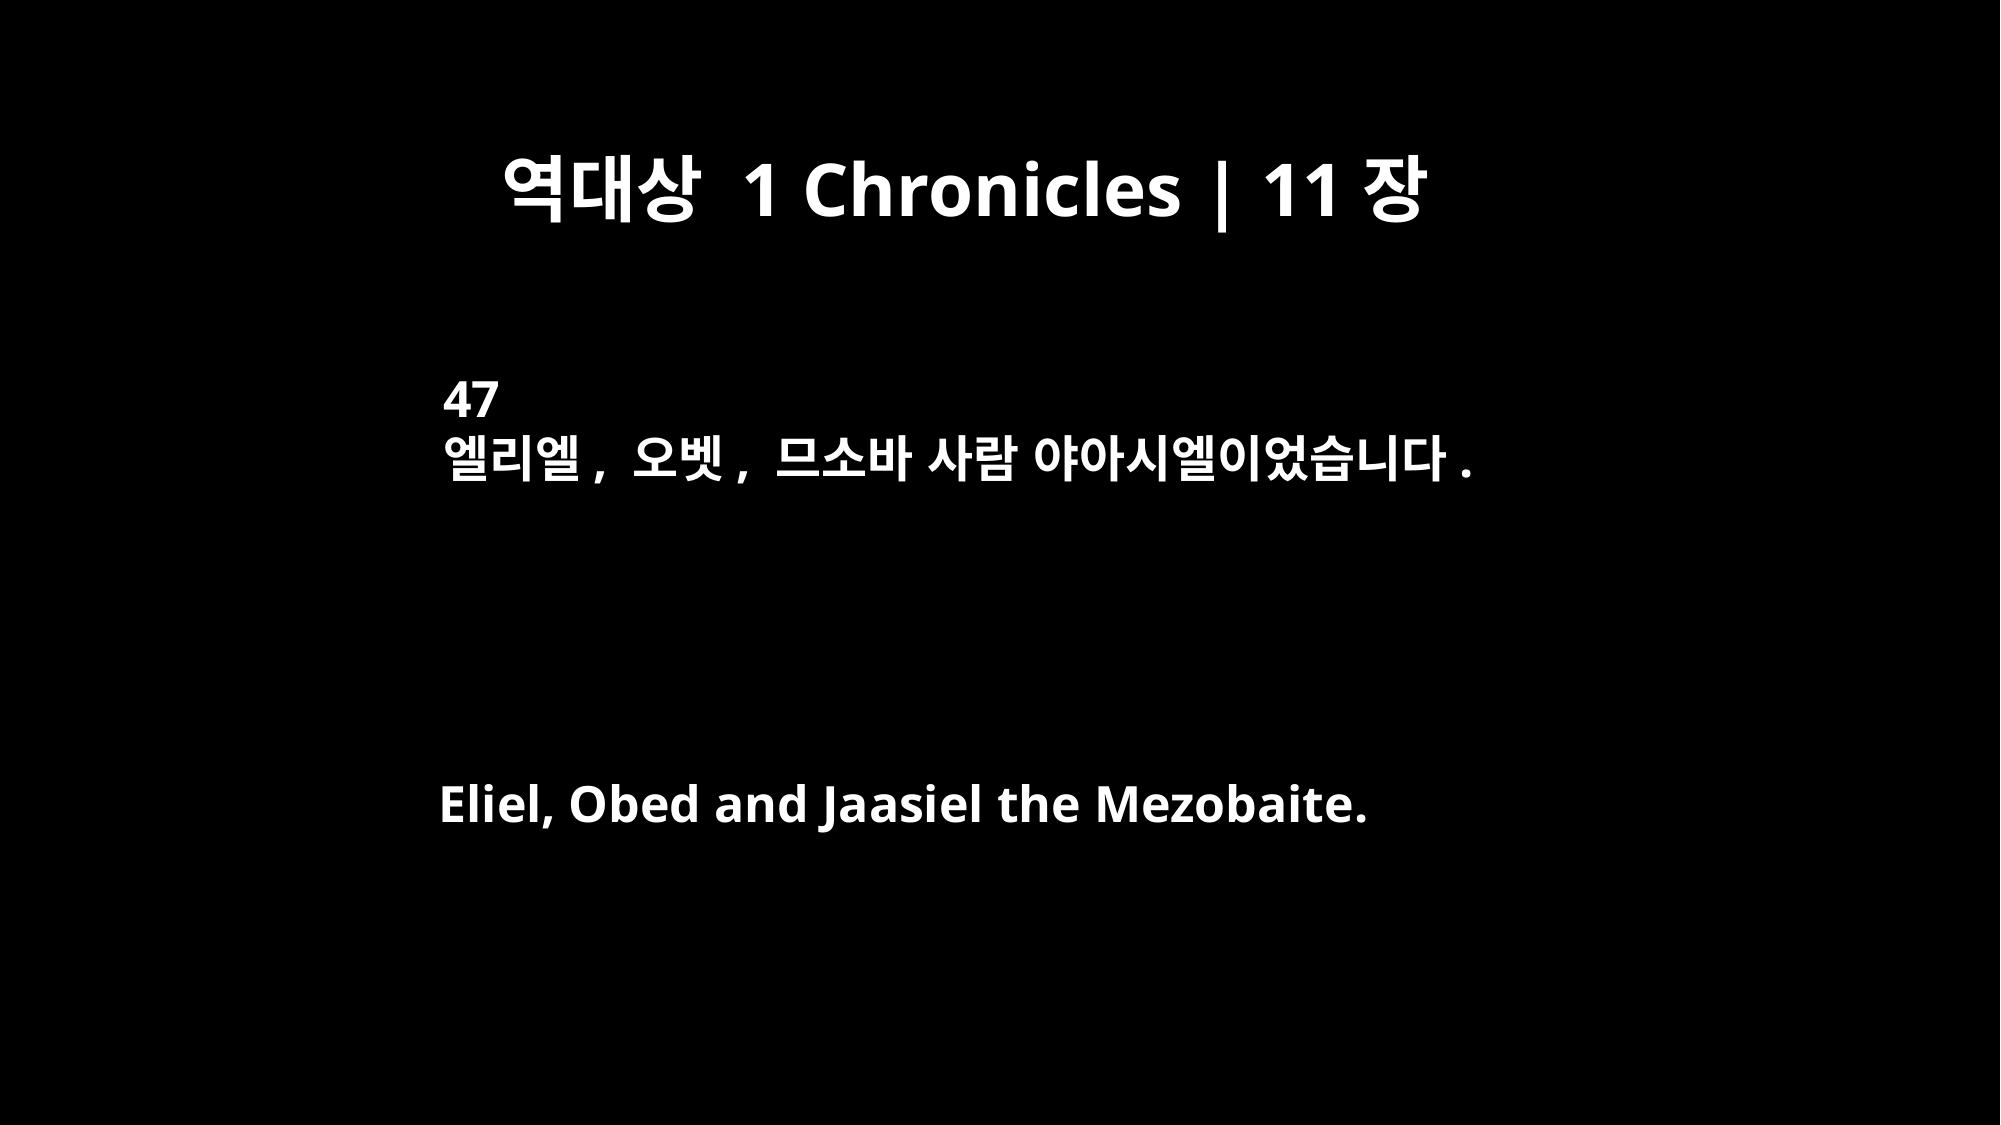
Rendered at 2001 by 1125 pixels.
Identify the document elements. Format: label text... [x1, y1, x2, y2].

text_box Eliel, Obed and Jaasiel the Mezobaite. [423, 764, 1384, 840]
text_box 47 엘리엘, 오벳, 므소바 사람 야아시엘이었습니다. [428, 359, 1489, 495]
text_box 역대상 1 Chronicles | 11장 [487, 136, 1445, 239]
